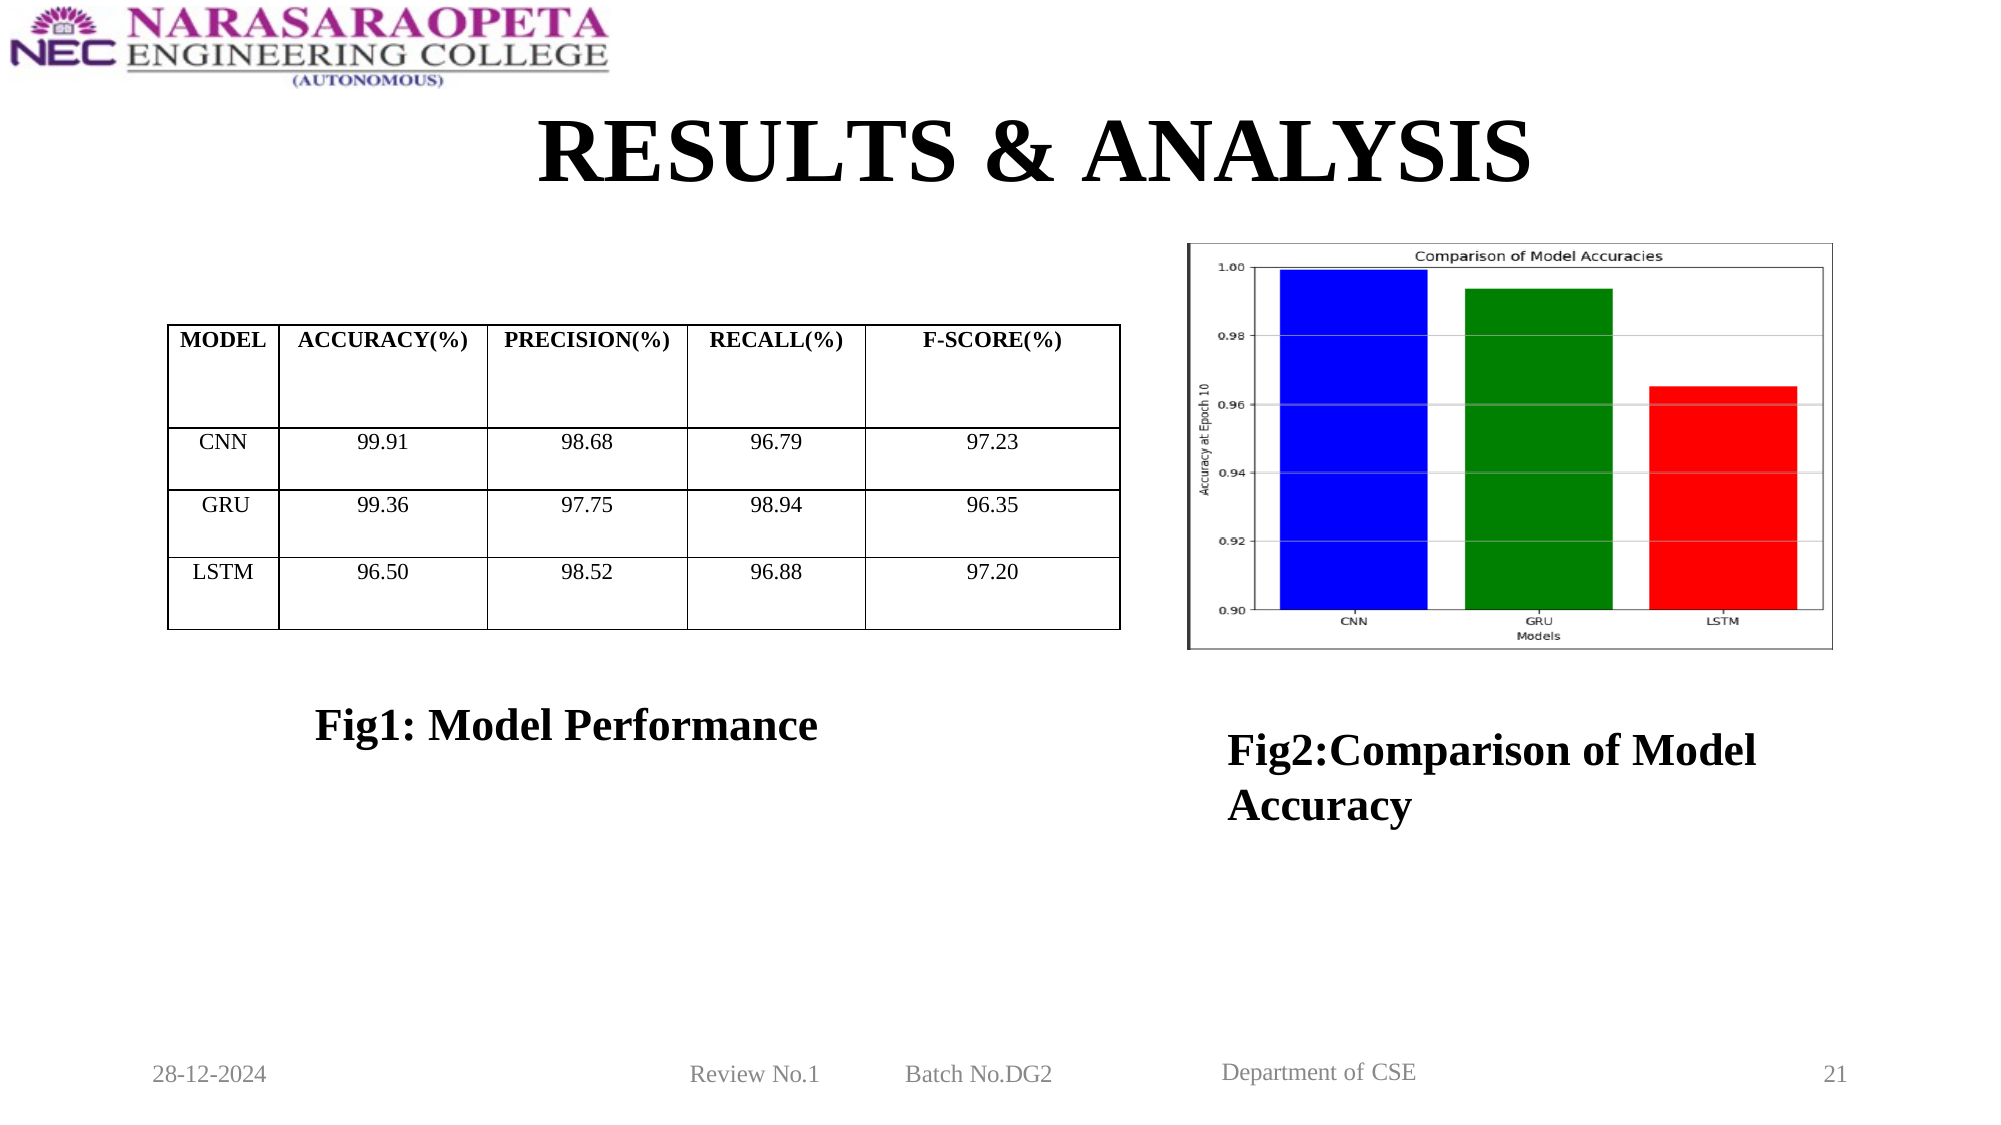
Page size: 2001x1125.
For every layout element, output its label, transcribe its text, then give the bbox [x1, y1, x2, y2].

table_cell 97.75 [488, 491, 687, 557]
table_header RECALL(%) [688, 326, 865, 427]
text_box Review No.1 [687, 1058, 837, 1088]
table_cell 97.20 [866, 558, 1119, 629]
picture [1187, 243, 1833, 651]
table_cell 96.79 [688, 429, 865, 489]
table_cell 97.23 [866, 429, 1119, 489]
table_cell 96.50 [280, 558, 487, 629]
table_cell 98.94 [688, 491, 865, 557]
table_cell 96.88 [688, 558, 865, 629]
text_box Department of CSE [1219, 1055, 1421, 1086]
table_cell 98.52 [488, 558, 687, 629]
slide_number 21 [1821, 1058, 1857, 1125]
title RESULTS & ANALYSIS [171, 46, 1829, 278]
table_cell 98.68 [488, 429, 687, 489]
table_cell 99.91 [280, 429, 487, 489]
picture [9, 6, 611, 89]
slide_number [150, 1058, 272, 1125]
text_box Fig2:Comparison of Model Accuracy [1212, 712, 1833, 838]
text_box Fig1: Model Performance [300, 687, 864, 758]
table_cell GRU [169, 491, 278, 557]
table_cell LSTM [169, 558, 278, 629]
table_header PRECISION(%) [488, 326, 687, 427]
footer Batch No.DG2 [903, 1058, 1120, 1125]
table_header ACCURACY(%) [280, 326, 487, 427]
table_header F-SCORE(%) [866, 326, 1119, 427]
table_cell 99.36 [280, 491, 487, 557]
table_cell CNN [169, 429, 278, 489]
table_cell 96.35 [866, 491, 1119, 557]
table_header MODEL [169, 326, 278, 427]
